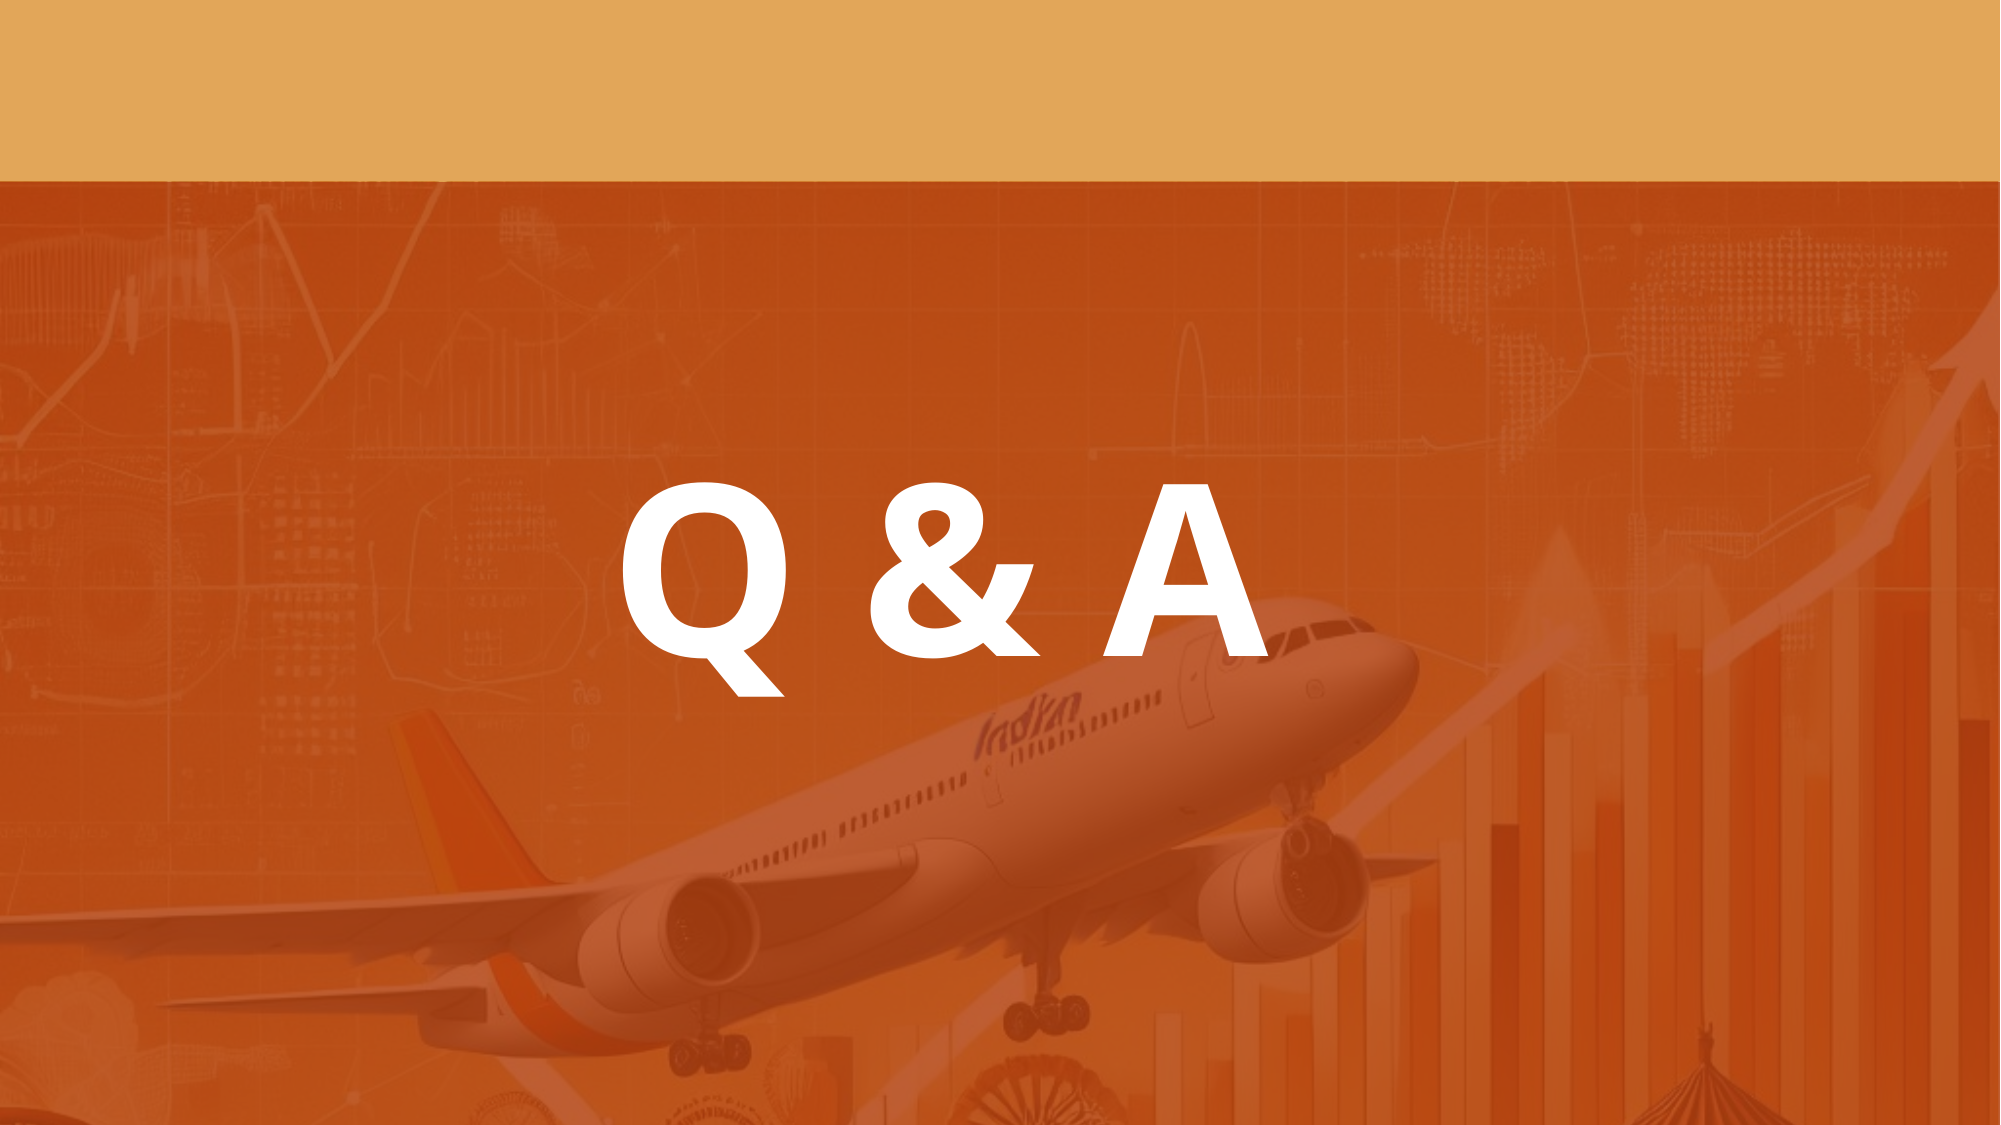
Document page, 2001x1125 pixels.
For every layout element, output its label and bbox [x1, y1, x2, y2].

text_box [0, 0, 2000, 183]
picture [0, 181, 1999, 1125]
